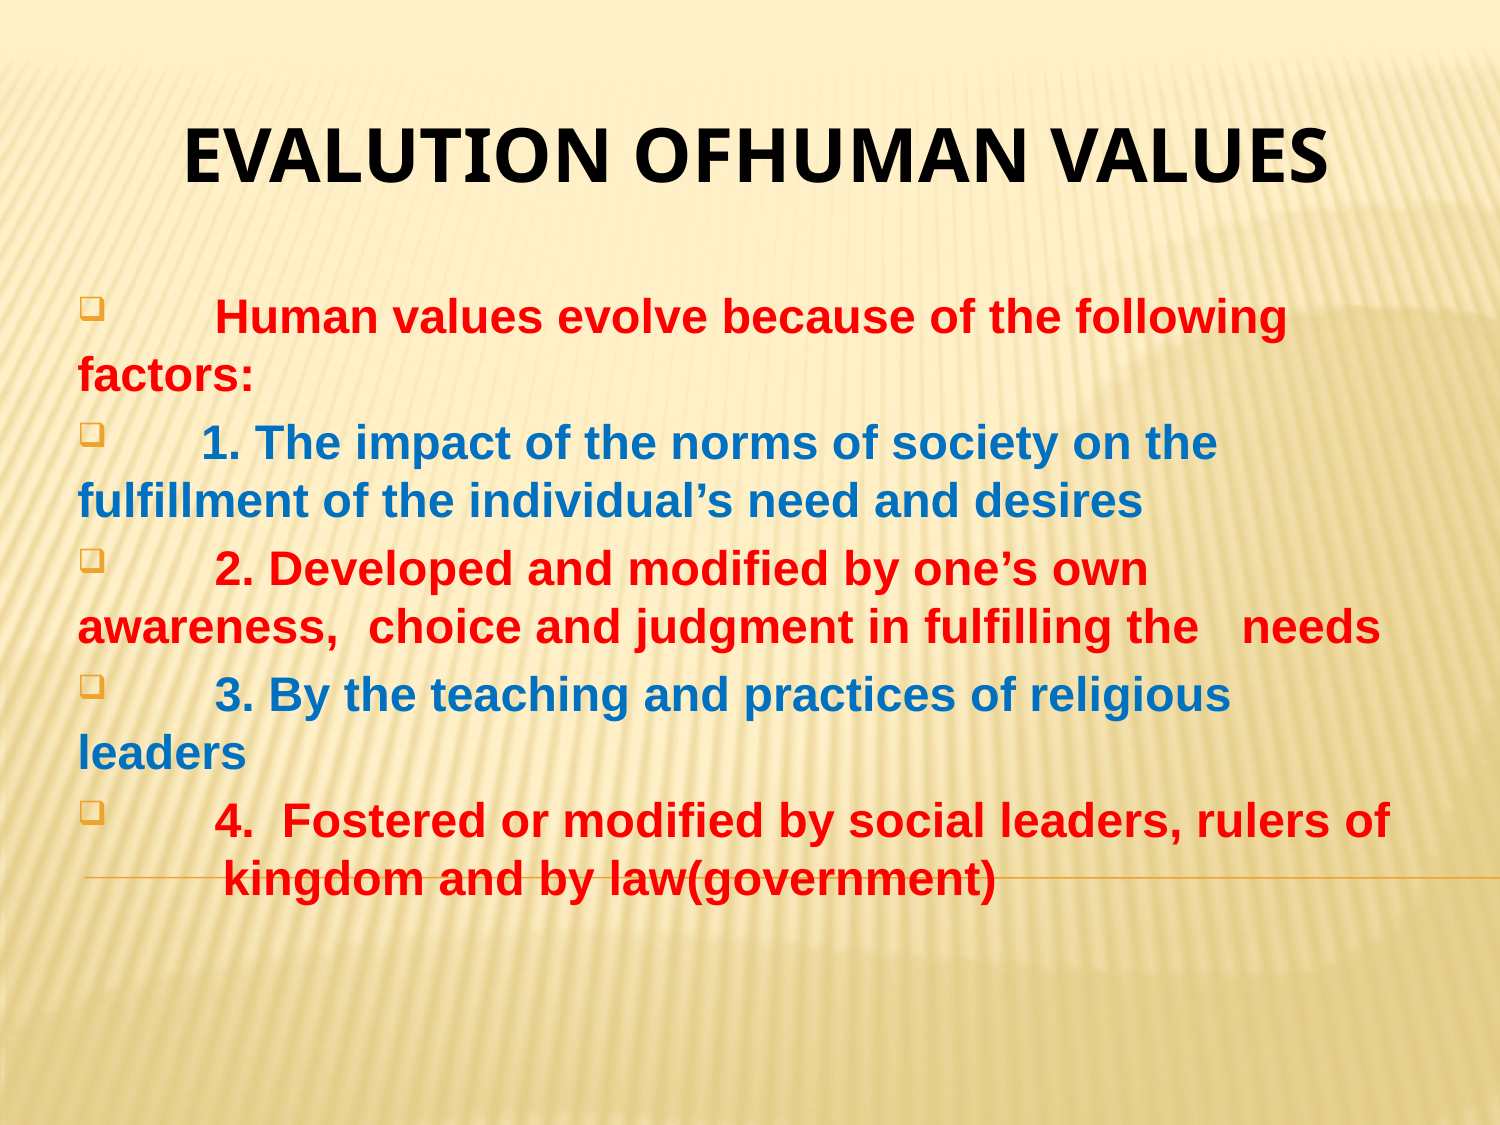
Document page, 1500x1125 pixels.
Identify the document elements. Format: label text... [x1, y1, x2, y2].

title EVALUTION OFHUMAN VALUES [62, 99, 1450, 238]
subtitle Human values evolve because of the following factors: 1. The impact of the norms of society on the fulfillment of the individual’s need and desires 2. Developed and modified by one’s own awareness, choice and judgment in fulfilling the needs 3. By the teaching and practices of religious leaders 4. Fostered or modified by social leaders, rulers of kingdom and by law(government) [62, 275, 1450, 913]
